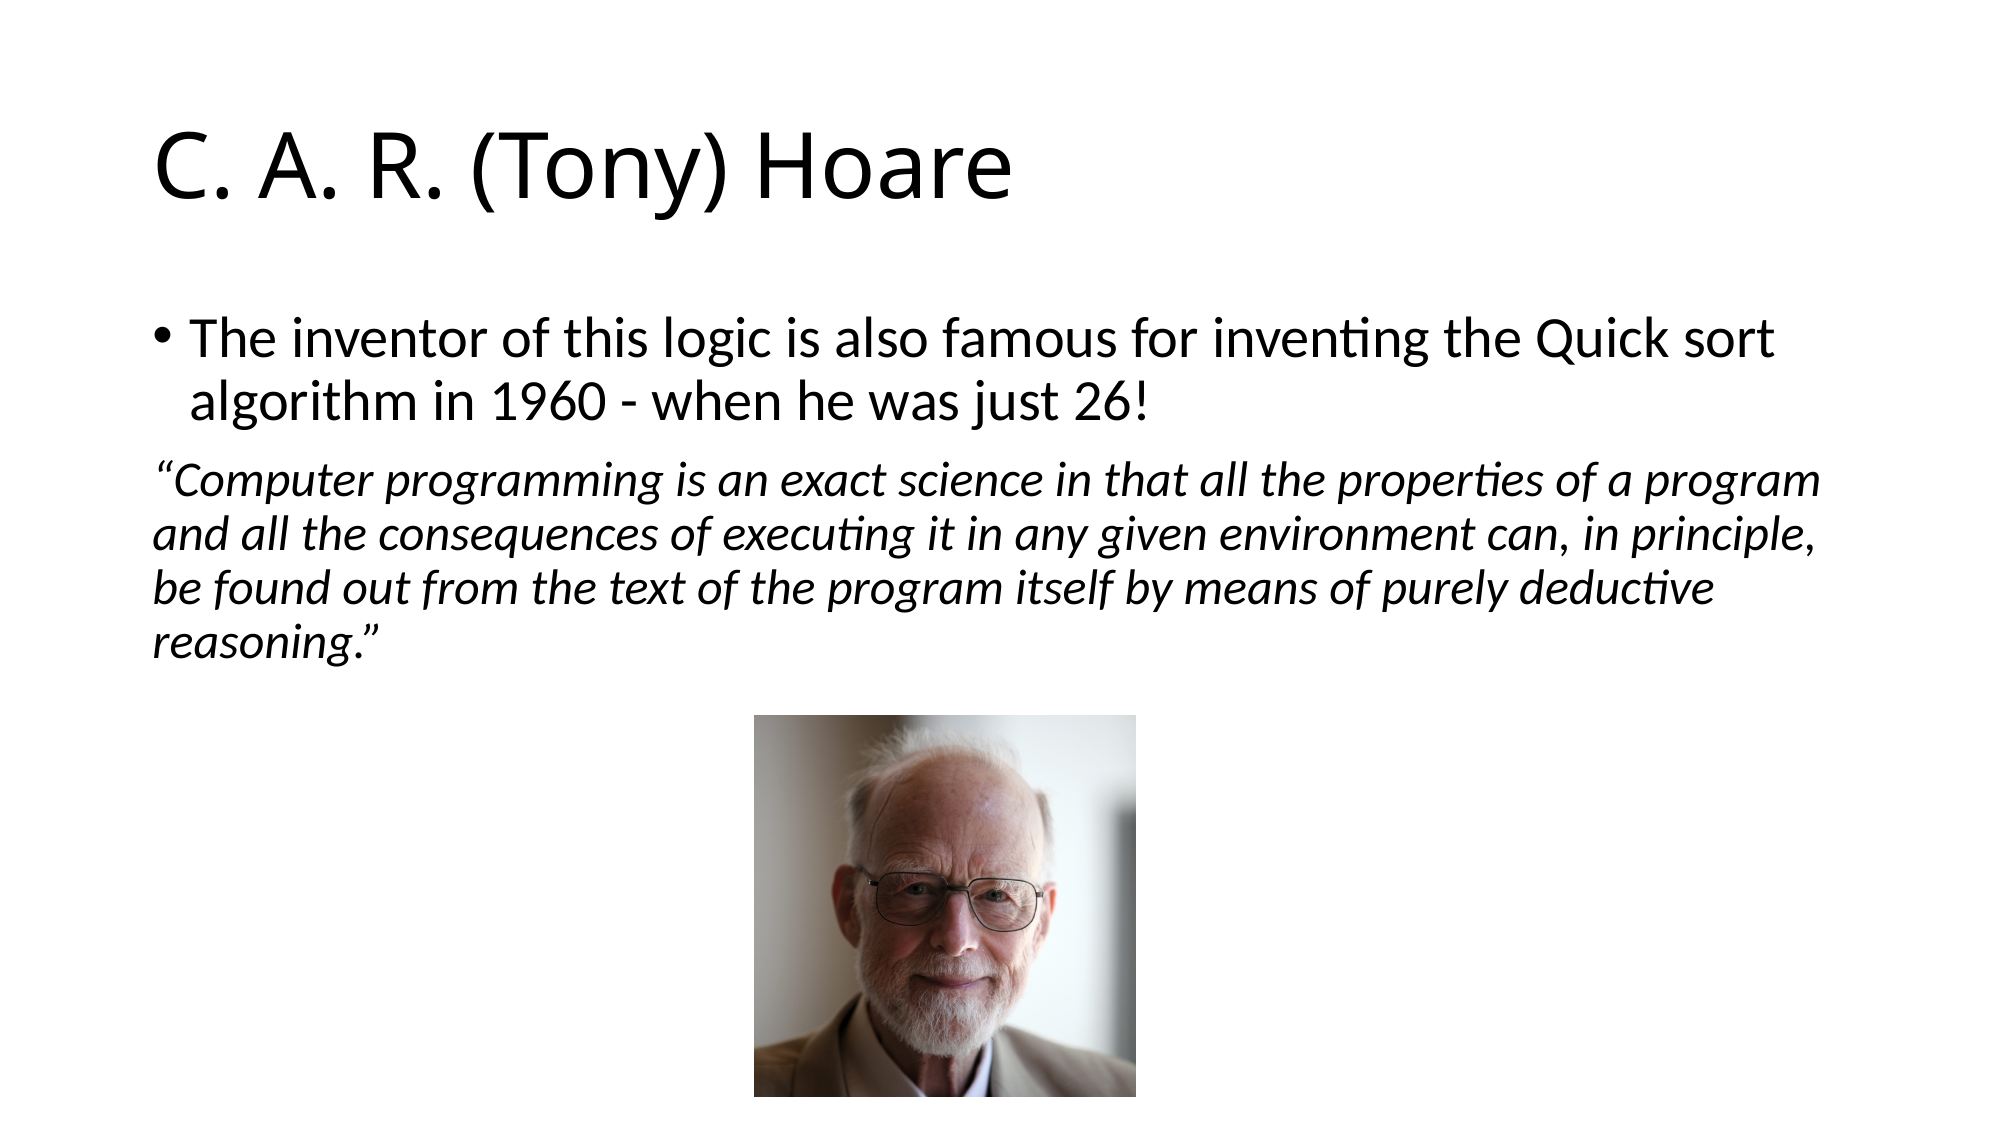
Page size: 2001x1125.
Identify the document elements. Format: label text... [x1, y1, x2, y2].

picture [754, 715, 1136, 1097]
title C. A. R. (Tony) Hoare [137, 59, 1863, 278]
list The inventor of this logic is also famous for inventing the Quick sort algorithm in 1960 - when he was just 26! “Computer programming is an exact science in that all the properties of a program and all the consequences of executing it in any given environment can, in principle, be found out from the text of the program itself by means of purely deductive reasoning.” [137, 299, 1863, 1014]
